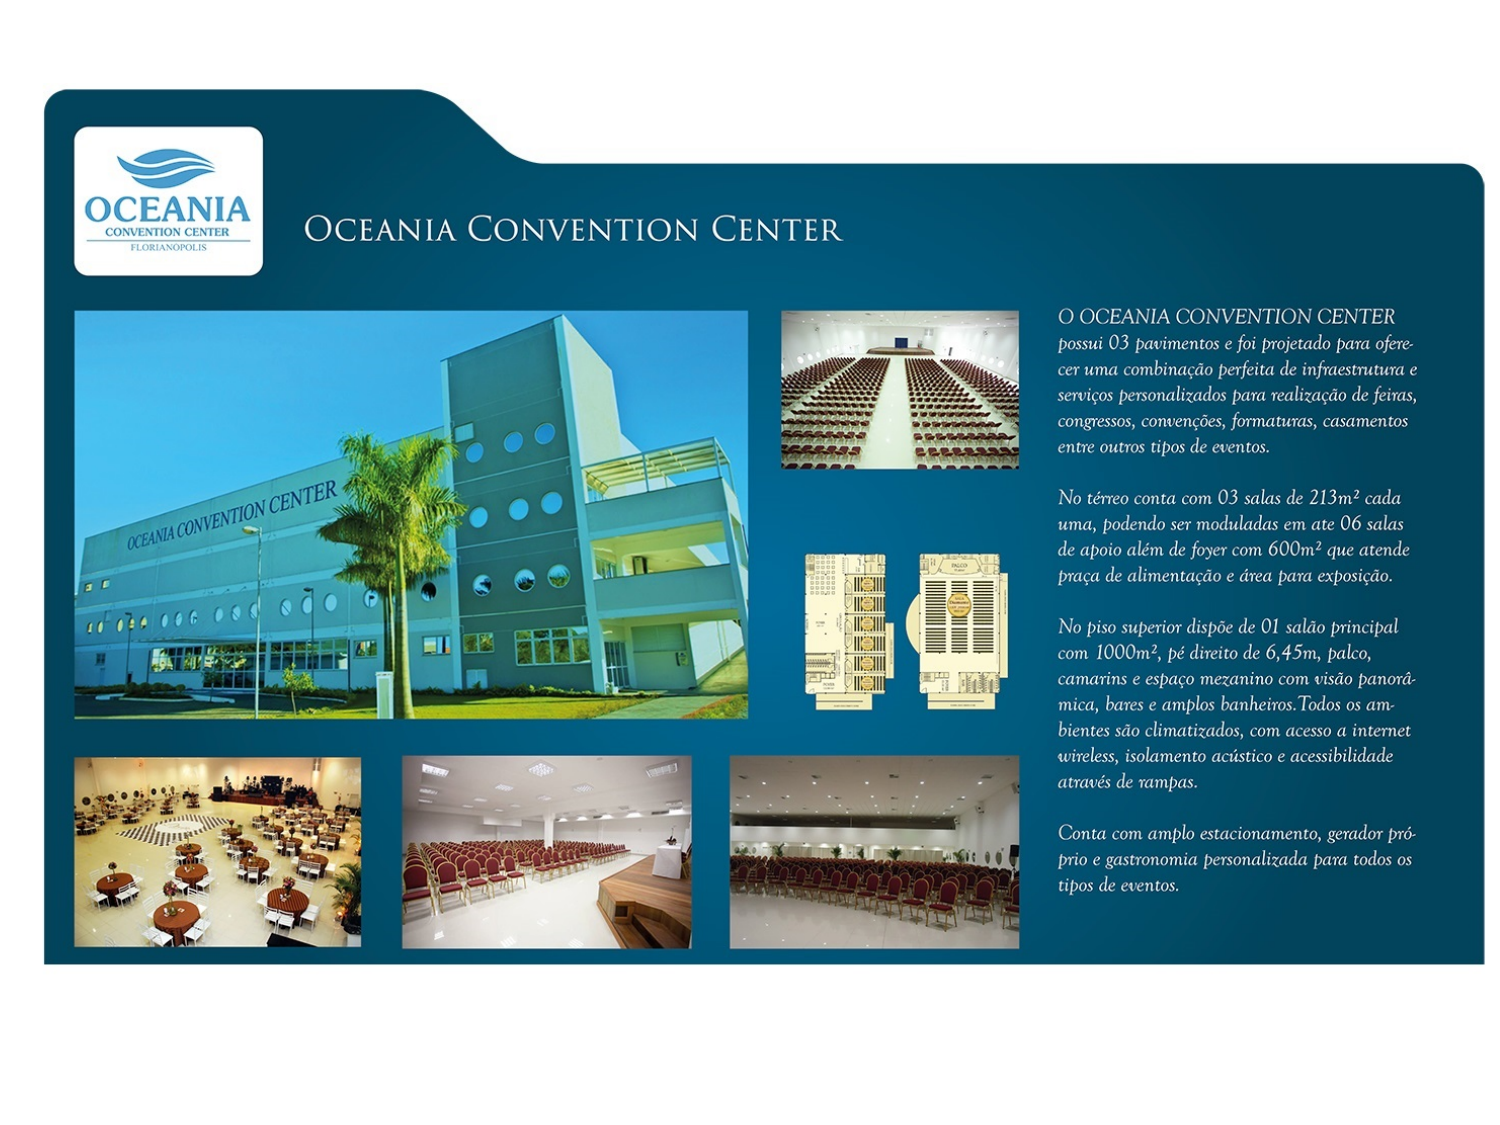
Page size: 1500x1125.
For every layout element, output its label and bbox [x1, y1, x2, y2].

picture [27, 83, 1500, 1095]
